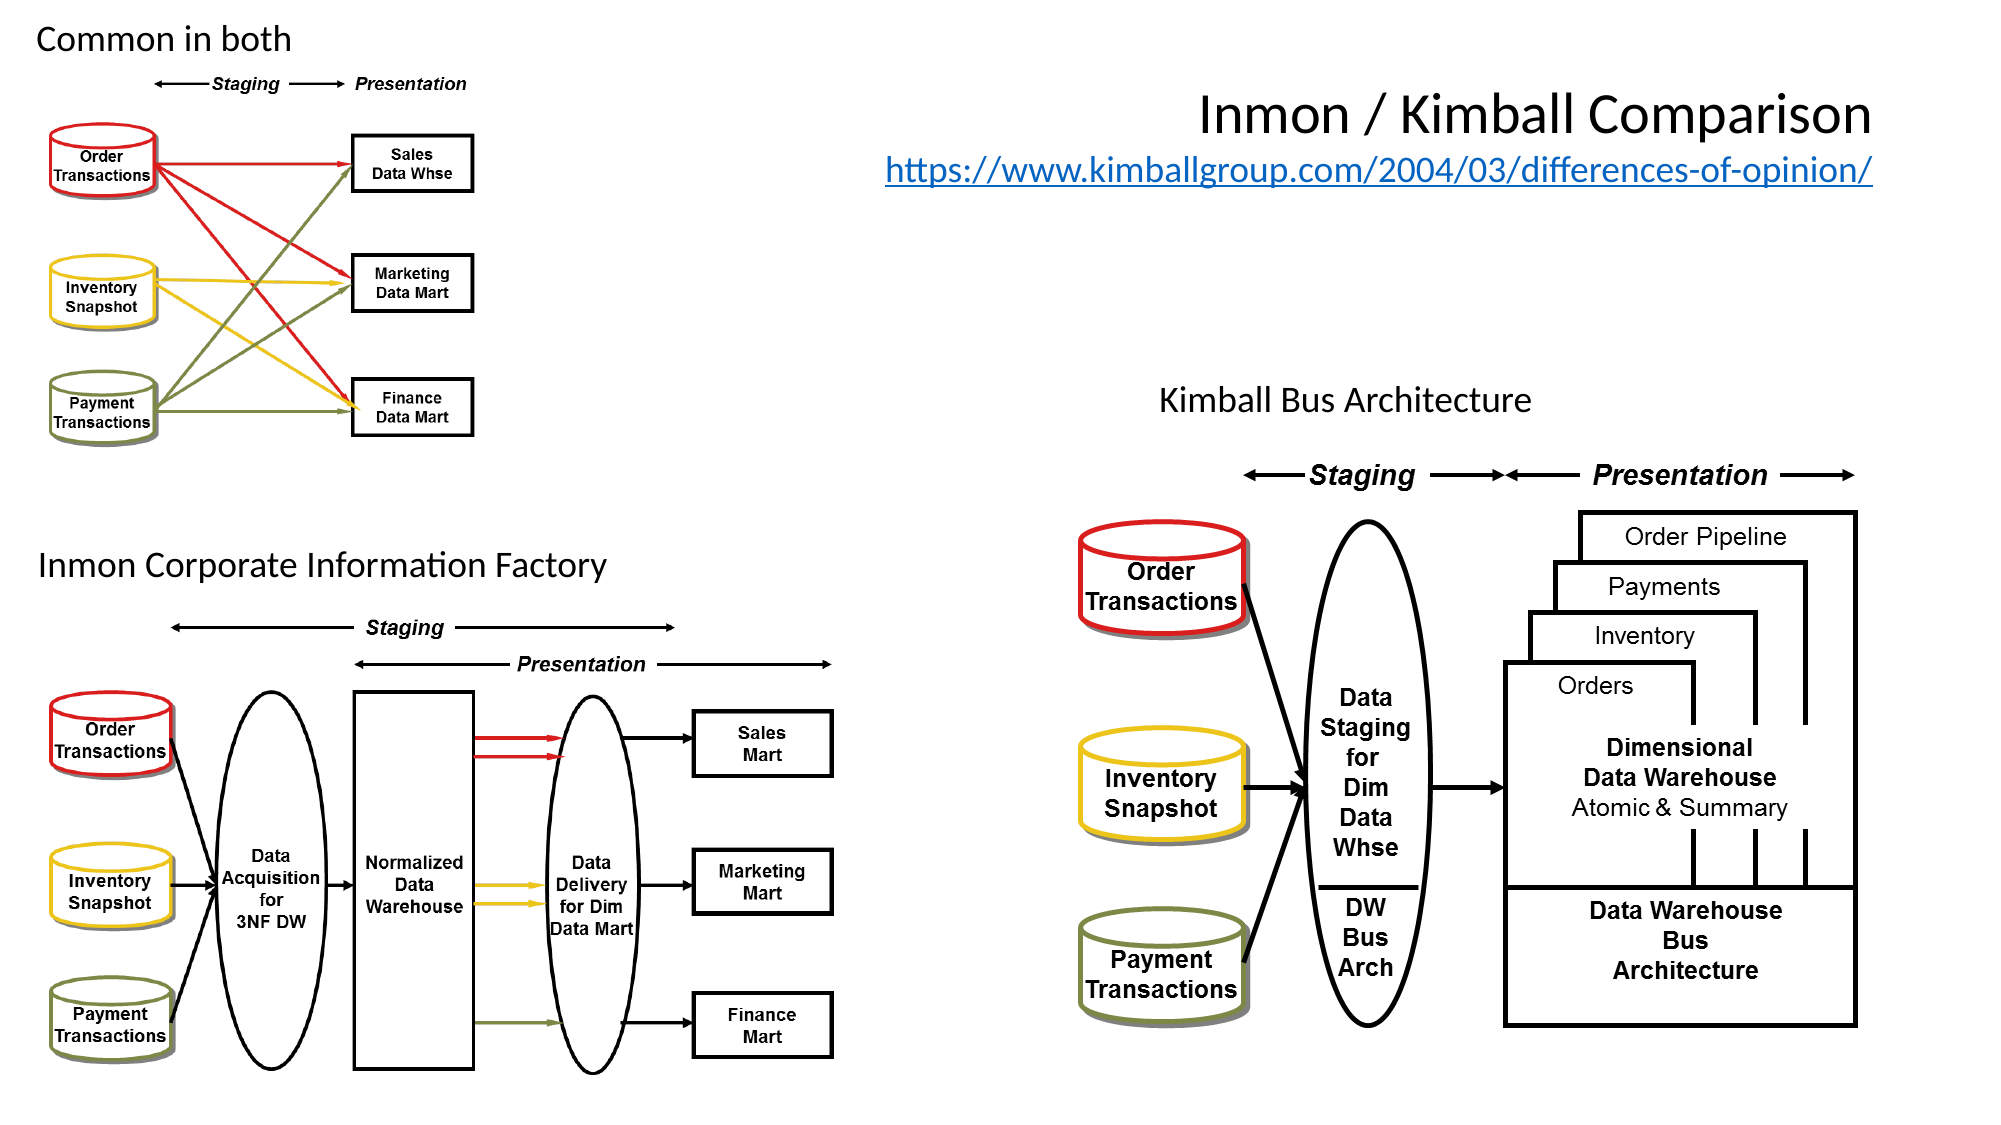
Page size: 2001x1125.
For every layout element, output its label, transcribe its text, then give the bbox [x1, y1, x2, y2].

picture [1069, 449, 1868, 1029]
text_box Inmon / Kimball Comparison https://www.kimballgroup.com/2004/03/differences-of-opinion/ [478, 67, 1888, 198]
text_box Inmon Corporate Information Factory [23, 532, 623, 592]
picture [42, 608, 841, 1075]
picture [42, 67, 478, 495]
text_box Common in both [21, 6, 308, 67]
text_box Kimball Bus Architecture [1144, 367, 1548, 428]
